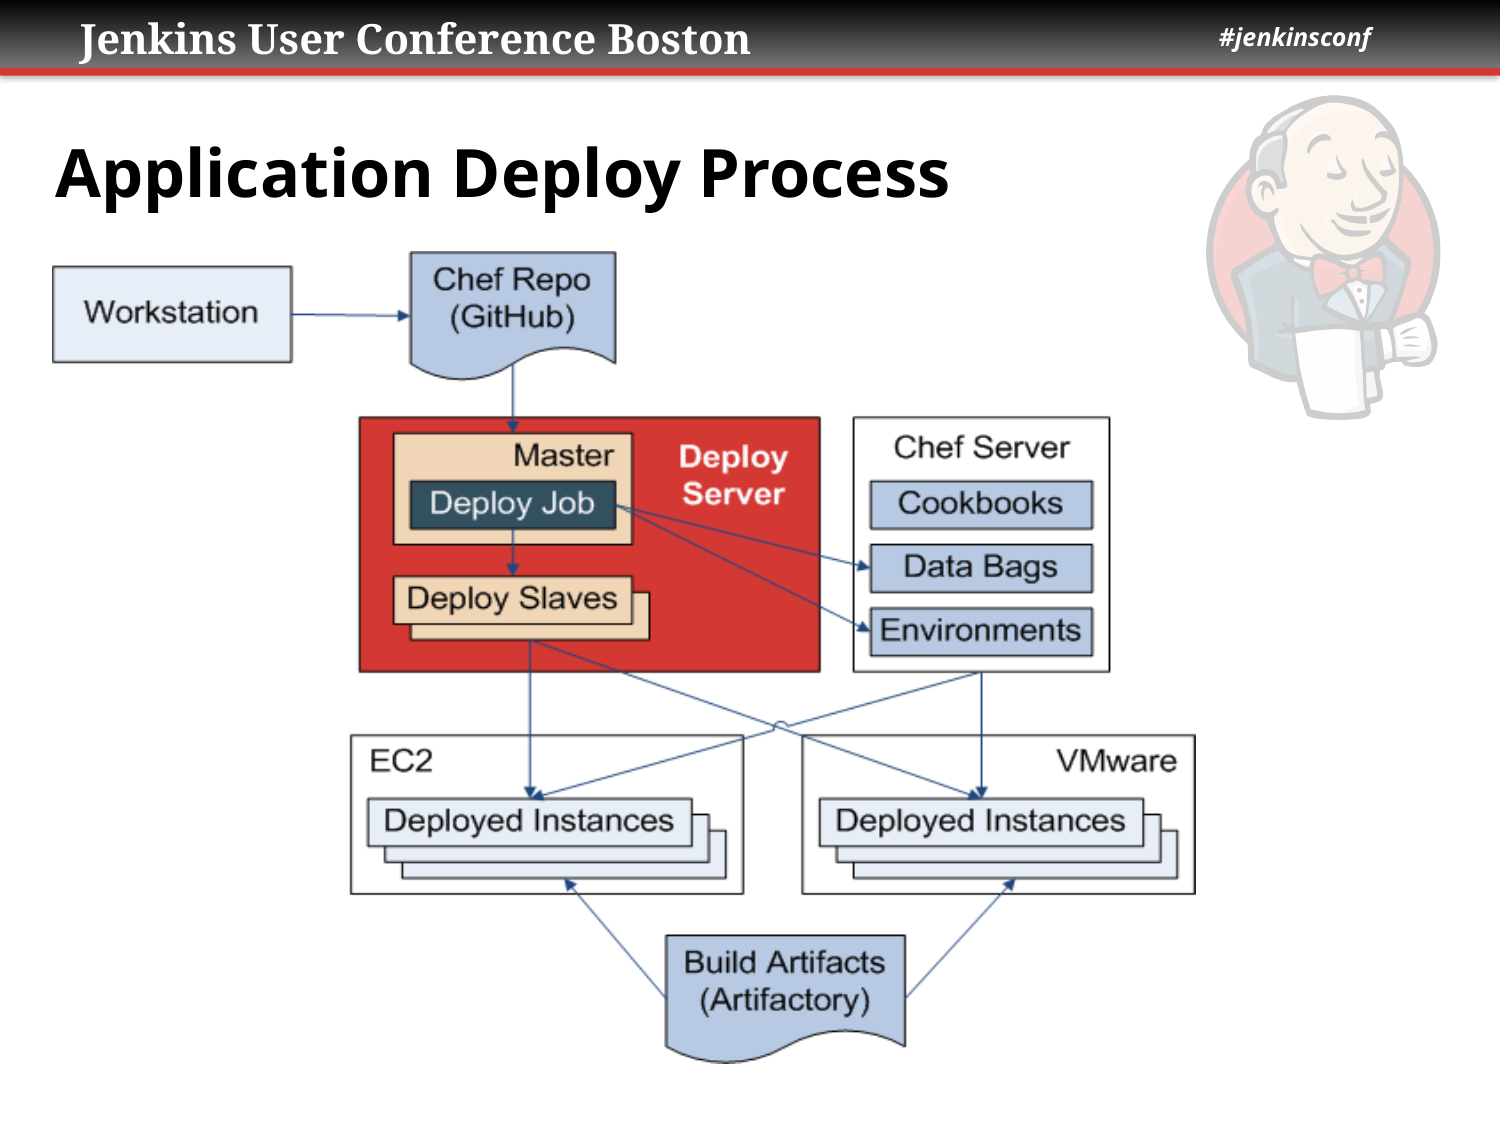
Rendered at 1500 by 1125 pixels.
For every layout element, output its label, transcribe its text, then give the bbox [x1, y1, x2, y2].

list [52, 250, 1196, 1065]
title Application Deploy Process [40, 95, 1425, 246]
